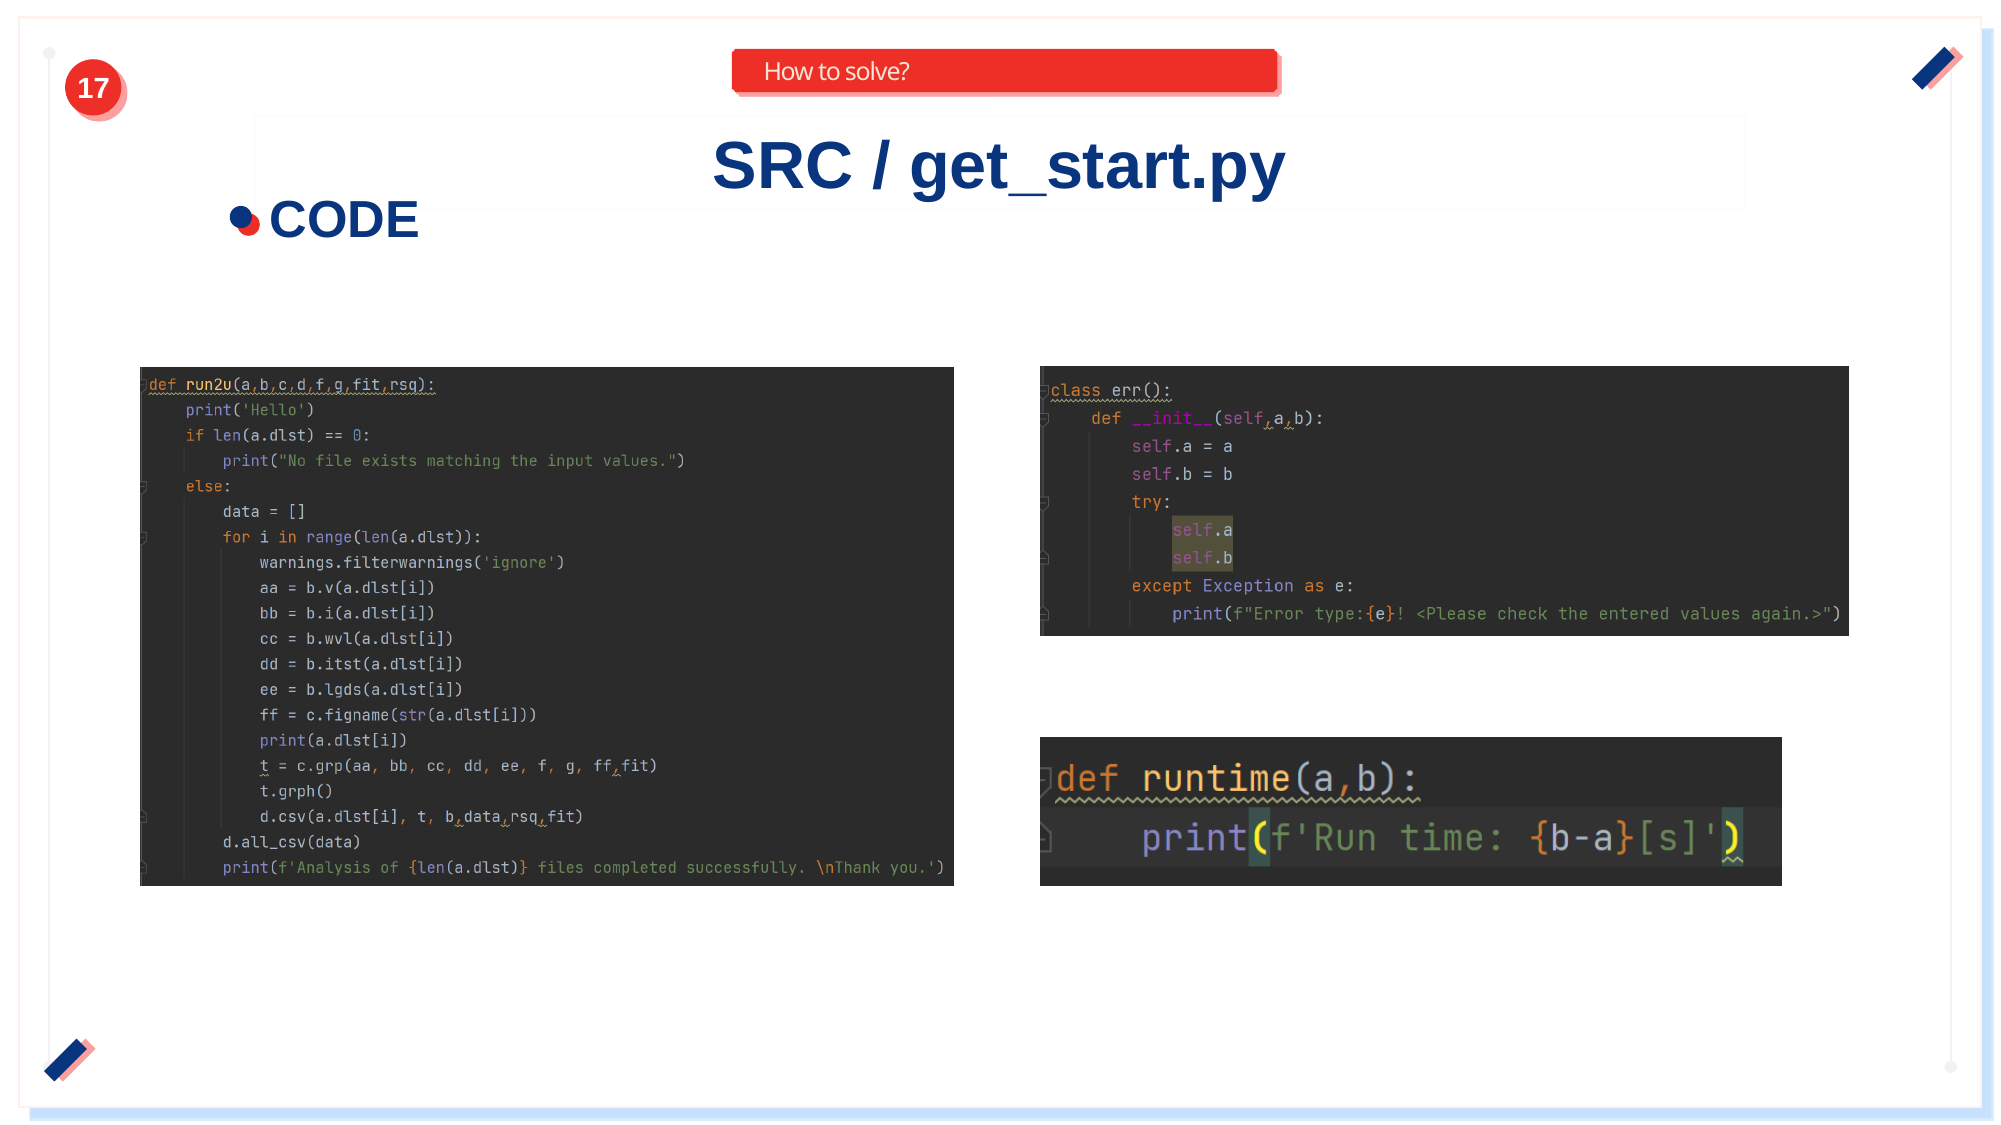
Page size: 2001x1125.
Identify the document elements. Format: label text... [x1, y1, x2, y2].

text_box CODE [254, 177, 1255, 256]
picture [140, 367, 955, 886]
title SRC / get_start.py [254, 115, 1746, 209]
picture [1039, 366, 1849, 637]
text_box How to solve? [731, 48, 1278, 93]
text_box [229, 205, 252, 229]
slide_number 17 [46, 70, 141, 105]
picture [1039, 737, 1782, 886]
